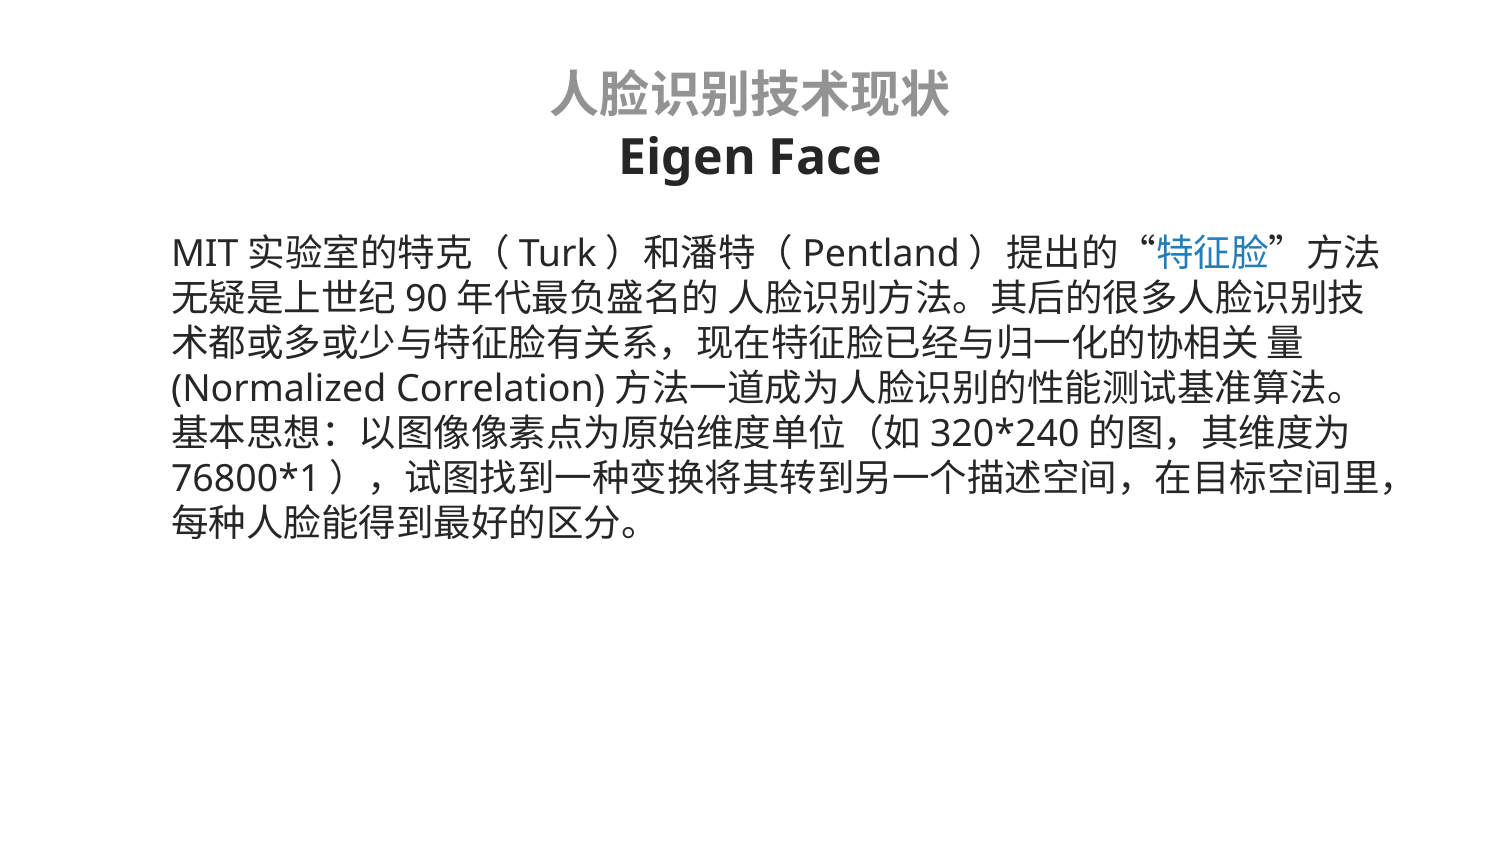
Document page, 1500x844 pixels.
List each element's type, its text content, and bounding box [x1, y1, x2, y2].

text_box MIT实验室的特克（Turk）和潘特（Pentland）提出的“特征脸”方法无疑是上世纪90年代最负盛名的 人脸识别方法。其后的很多人脸识别技术都或多或少与特征脸有关系，现在特征脸已经与归一化的协相关 量(Normalized Correlation)方法一道成为人脸识别的性能测试基准算法。 基本思想：以图像像素点为原始维度单位（如320*240的图，其维度为76800*1），试图找到一种变换将其转到另一个描述空间，在目标空间里，每种人脸能得到最好的区分。 https://blog.csdn.net/zizi7/article/details/52757300 [156, 221, 1413, 609]
title 人脸识别技术现状 [287, 63, 1213, 122]
list Eigen Face [412, 137, 1088, 171]
